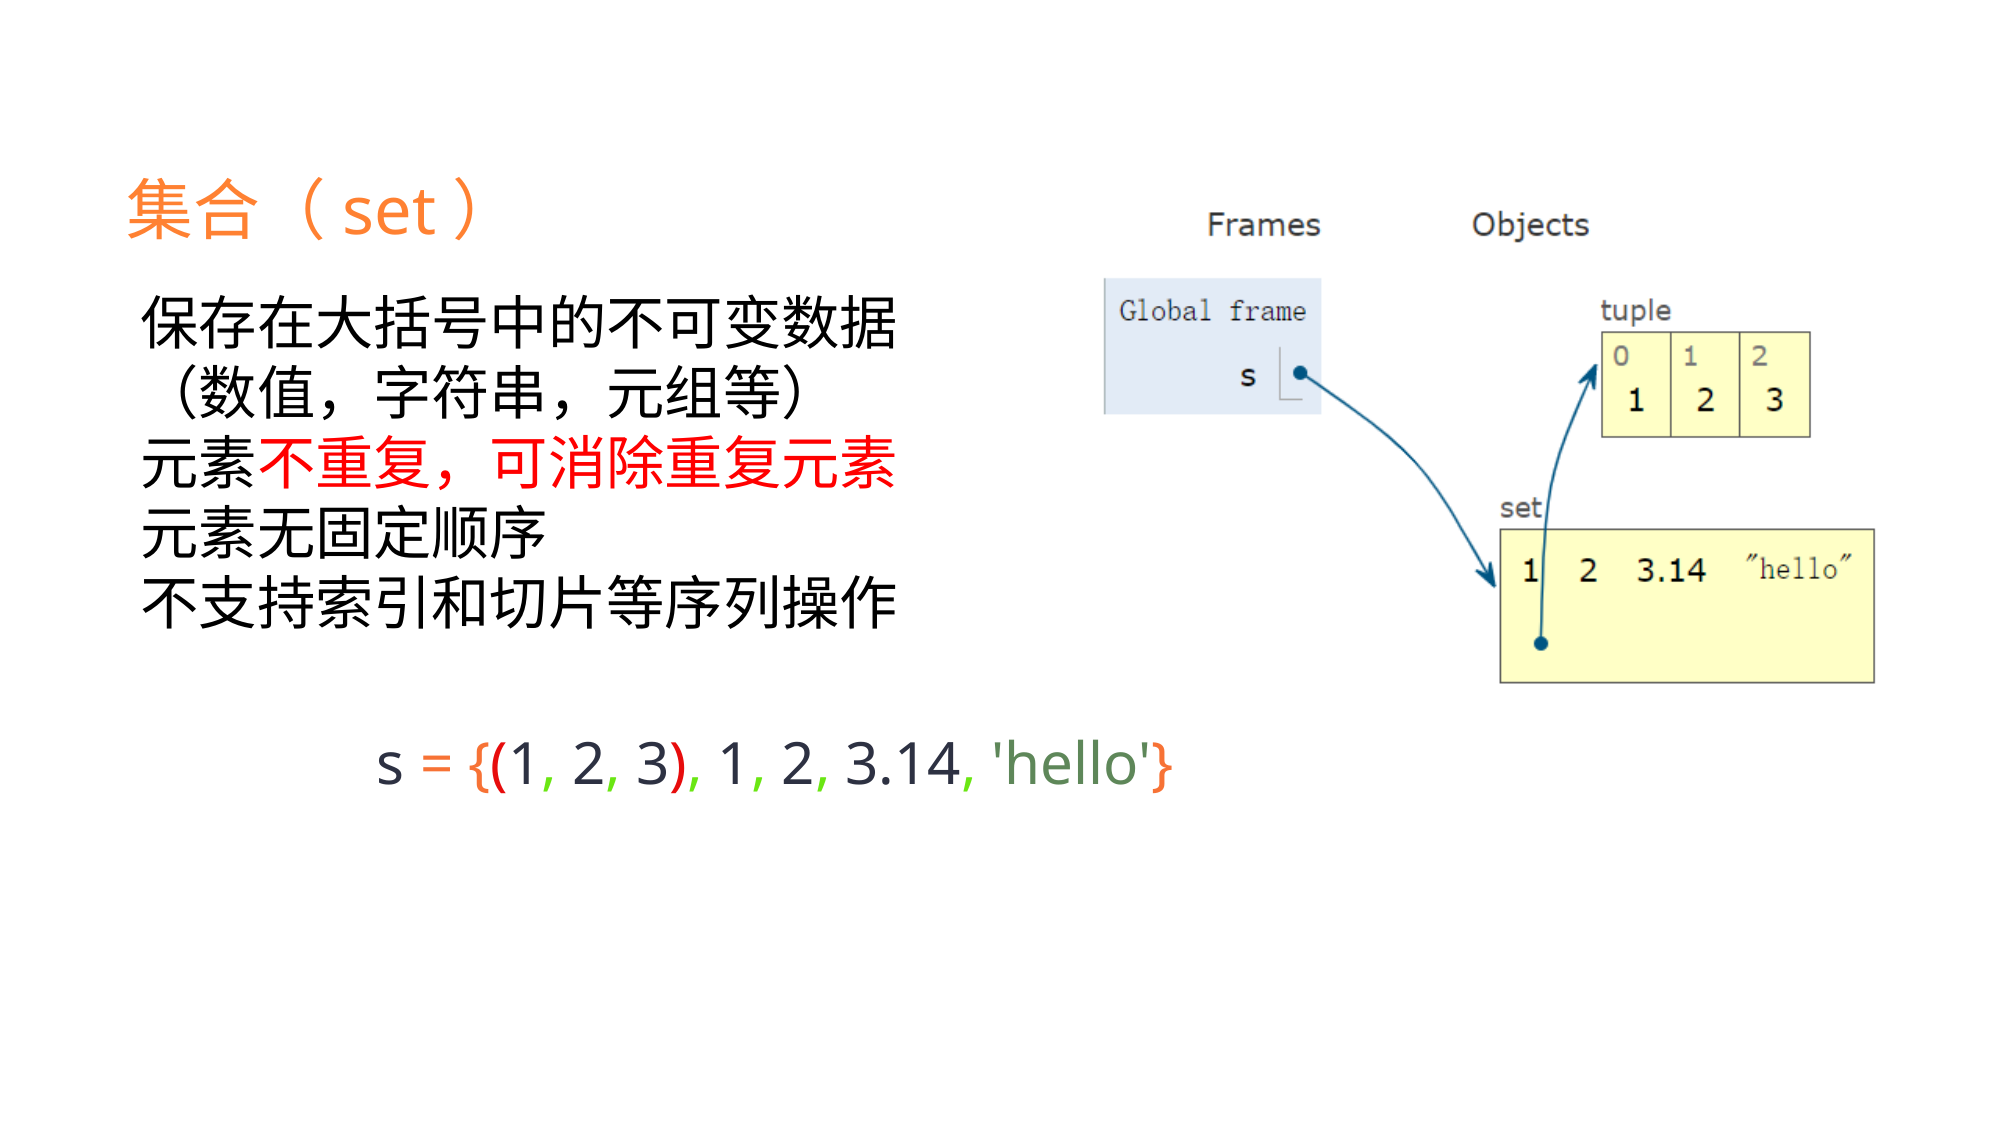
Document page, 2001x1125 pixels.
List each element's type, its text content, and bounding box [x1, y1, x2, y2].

text_box s = {(1, 2, 3), 1, 2, 3.14, 'hello'} [361, 718, 1189, 804]
text_box 集合（set） [111, 160, 534, 256]
picture [1098, 208, 1883, 690]
text_box 保存在大括号中的不可变数据 （数值，字符串，元组等） 元素不重复，可消除重复元素 元素无固定顺序 不支持索引和切片等序列操作 [125, 278, 1048, 644]
